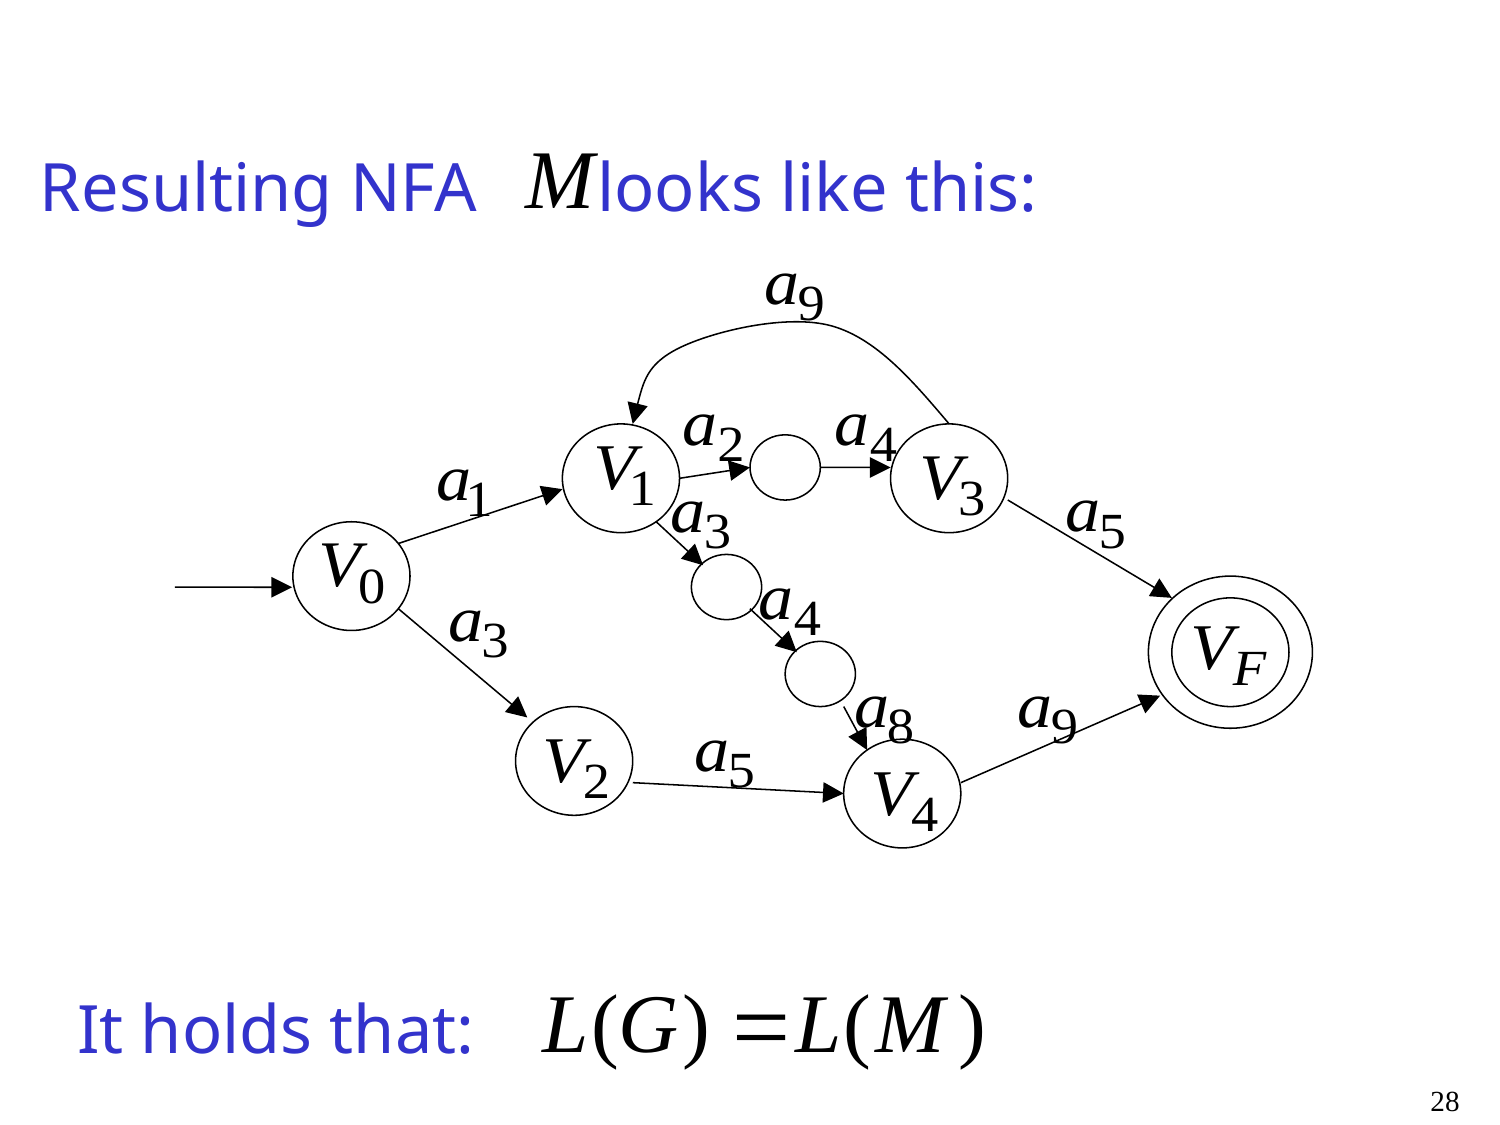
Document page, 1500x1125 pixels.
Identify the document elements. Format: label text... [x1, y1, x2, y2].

slide_number 28 [1162, 1074, 1475, 1125]
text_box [174, 249, 1313, 849]
text_box It holds that: [62, 979, 490, 1074]
list Resulting NFA looks like this: [24, 137, 1475, 1038]
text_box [520, 147, 611, 213]
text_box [537, 987, 990, 1076]
